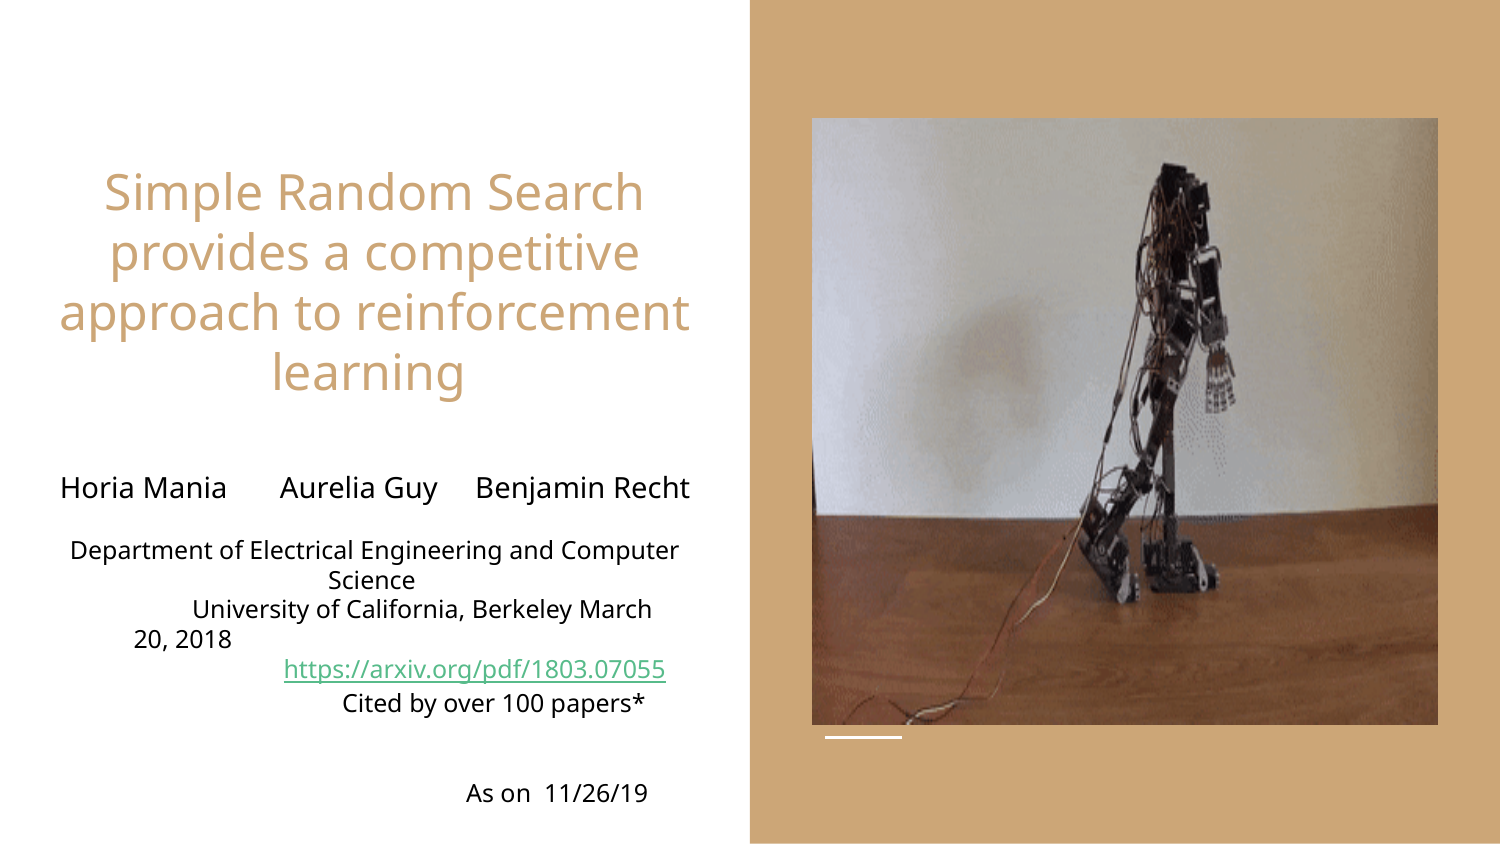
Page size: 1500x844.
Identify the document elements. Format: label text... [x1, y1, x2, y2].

title Simple Random Search provides a competitive approach to reinforcement learning [43, 152, 708, 446]
subtitle Horia Mania Aurelia Guy Benjamin Recht Department of Electrical Engineering and Computer Science University of California, Berkeley March 20, 2018 https://arxiv.org/pdf/1803.07055 Cited by over 100 papers* As on 11/26/19 [43, 454, 708, 713]
picture [812, 118, 1438, 726]
